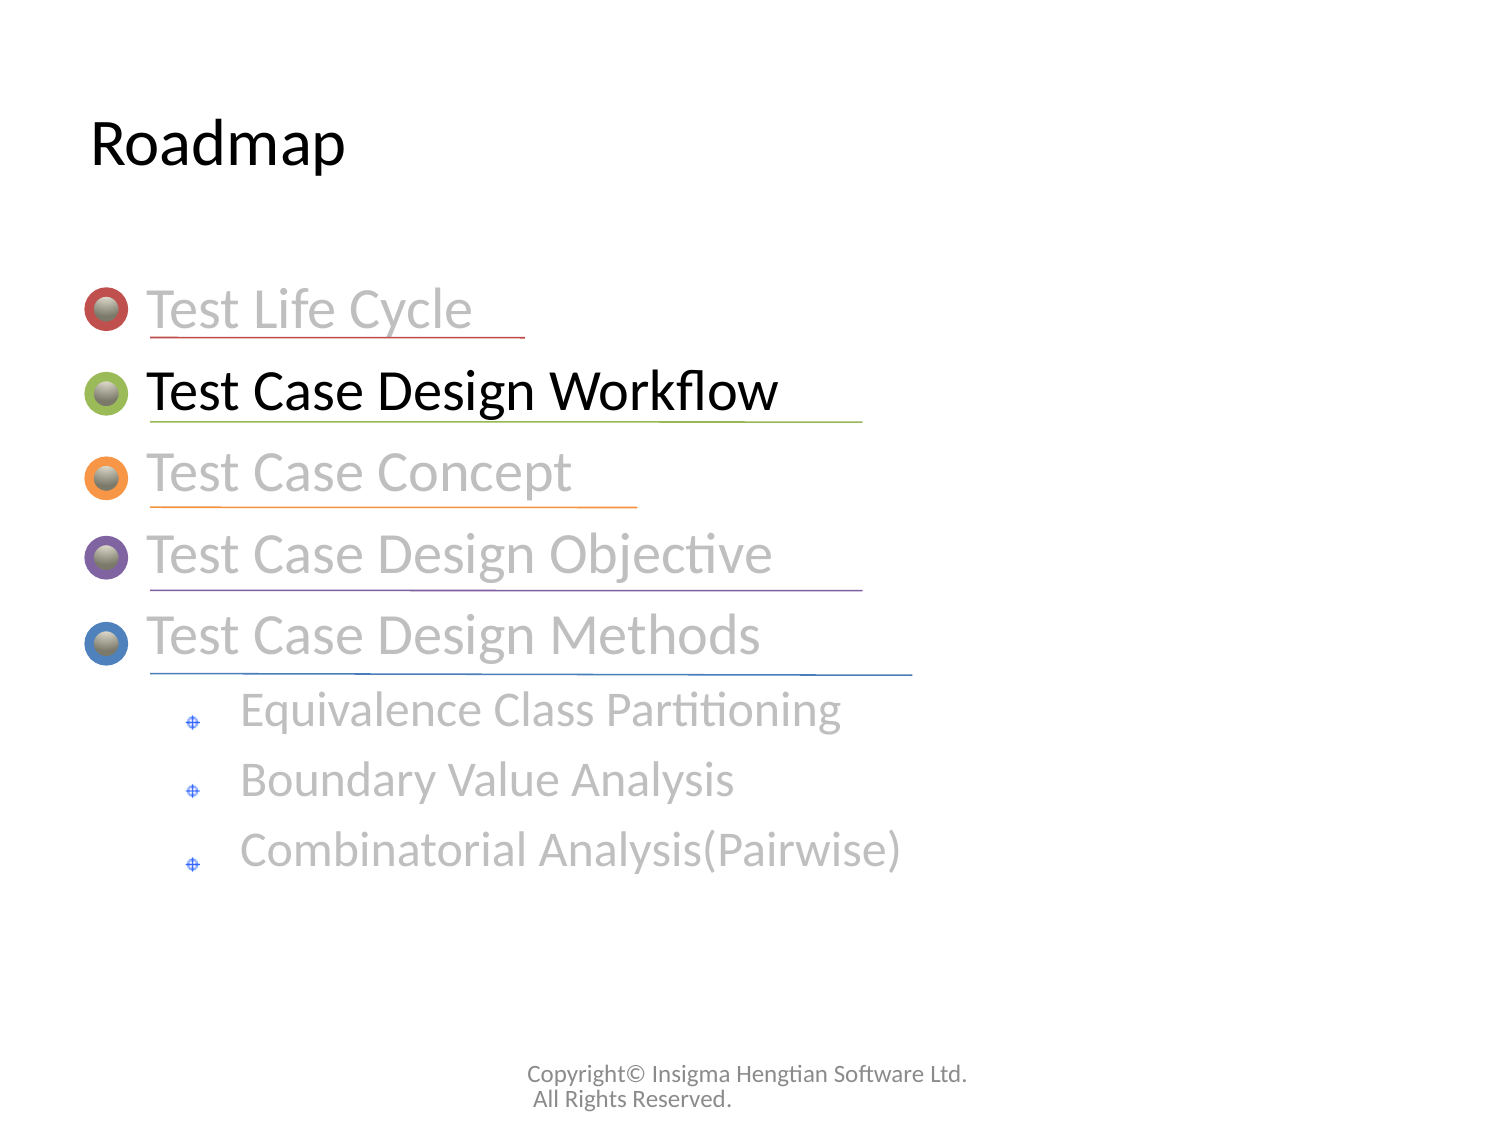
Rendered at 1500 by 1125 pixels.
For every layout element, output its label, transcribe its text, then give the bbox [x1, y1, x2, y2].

table_cell Next Day [153, 592, 858, 596]
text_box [87, 538, 126, 577]
picture [180, 854, 201, 874]
table_cell Next Day [153, 339, 521, 343]
list Test Life Cycle Test Case Design Workflow Test Case Concept Test Case Design Objective Test Case Design Methods Equivalence Class Partitioning Boundary Value Analysis Combinatorial Analysis(Pairwise) [75, 262, 1425, 1005]
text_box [87, 290, 126, 329]
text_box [87, 624, 126, 663]
picture [180, 780, 201, 801]
title Roadmap [75, 45, 1425, 233]
table_cell Next Day [149, 676, 911, 683]
table_cell Next Day [153, 424, 858, 428]
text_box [87, 374, 126, 413]
footer Copyright© Insigma Hengtian Software Ltd. All Rights Reserved. [512, 1042, 988, 1103]
picture [180, 712, 201, 732]
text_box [87, 459, 126, 498]
